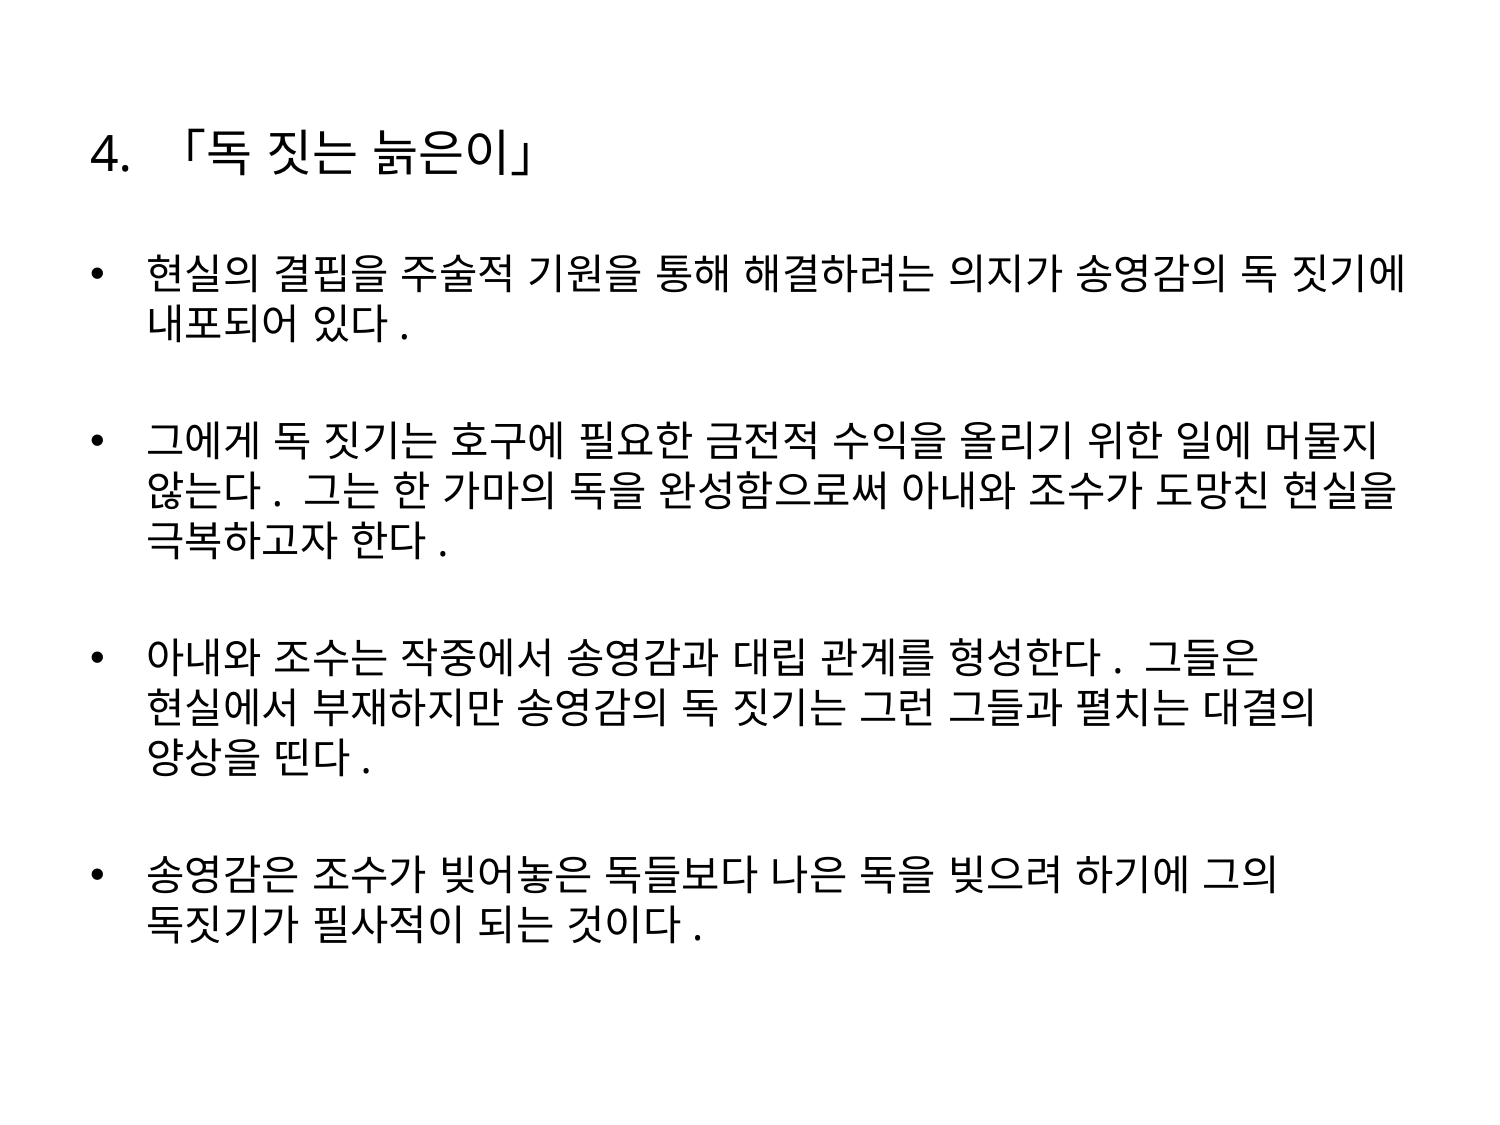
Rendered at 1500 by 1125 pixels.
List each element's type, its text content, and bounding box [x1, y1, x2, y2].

list 4. 「독 짓는 늙은이」 현실의 결핍을 주술적 기원을 통해 해결하려는 의지가 송영감의 독 짓기에 내포되어 있다. 그에게 독 짓기는 호구에 필요한 금전적 수익을 올리기 위한 일에 머물지 않는다. 그는 한 가마의 독을 완성함으로써 아내와 조수가 도망친 현실을 극복하고자 한다. 아내와 조수는 작중에서 송영감과 대립 관계를 형성한다. 그들은 현실에서 부재하지만 송영감의 독 짓기는 그런 그들과 펼치는 대결의 양상을 띤다. 송영감은 조수가 빚어놓은 독들보다 나은 독을 빚으려 하기에 그의 독짓기가 필사적이 되는 것이다. [75, 113, 1425, 1005]
